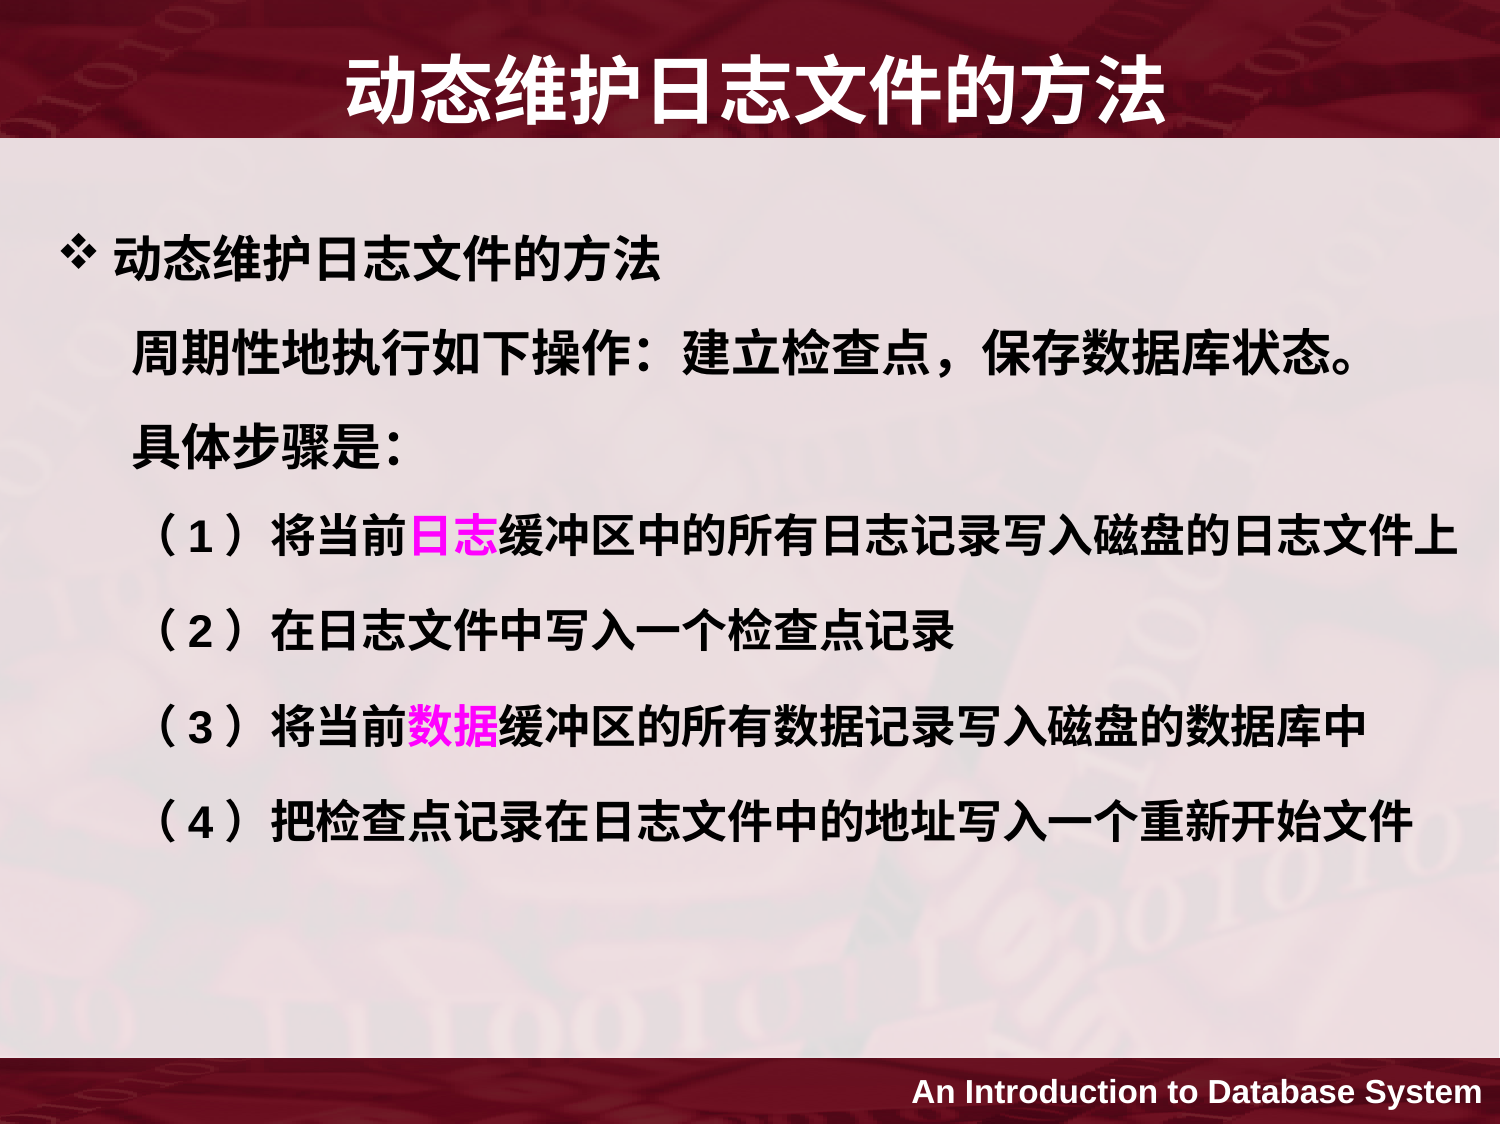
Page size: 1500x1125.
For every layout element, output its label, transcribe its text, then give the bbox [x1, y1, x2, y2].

title 动态维护日志文件的方法 [149, 41, 1363, 135]
text_box [856, 1046, 1447, 1100]
picture [0, 0, 1500, 1124]
list 动态维护日志文件的方法 周期性地执行如下操作：建立检查点，保存数据库状态。 具体步骤是： （1）将当前日志缓冲区中的所有日志记录写入磁盘的日志文件上 （2）在日志文件中写入一个检查点记录 （3）将当前数据缓冲区的所有数据记录写入磁盘的数据库中 （4）把检查点记录在日志文件中的地址写入一个重新开始文件 [40, 196, 1500, 1012]
